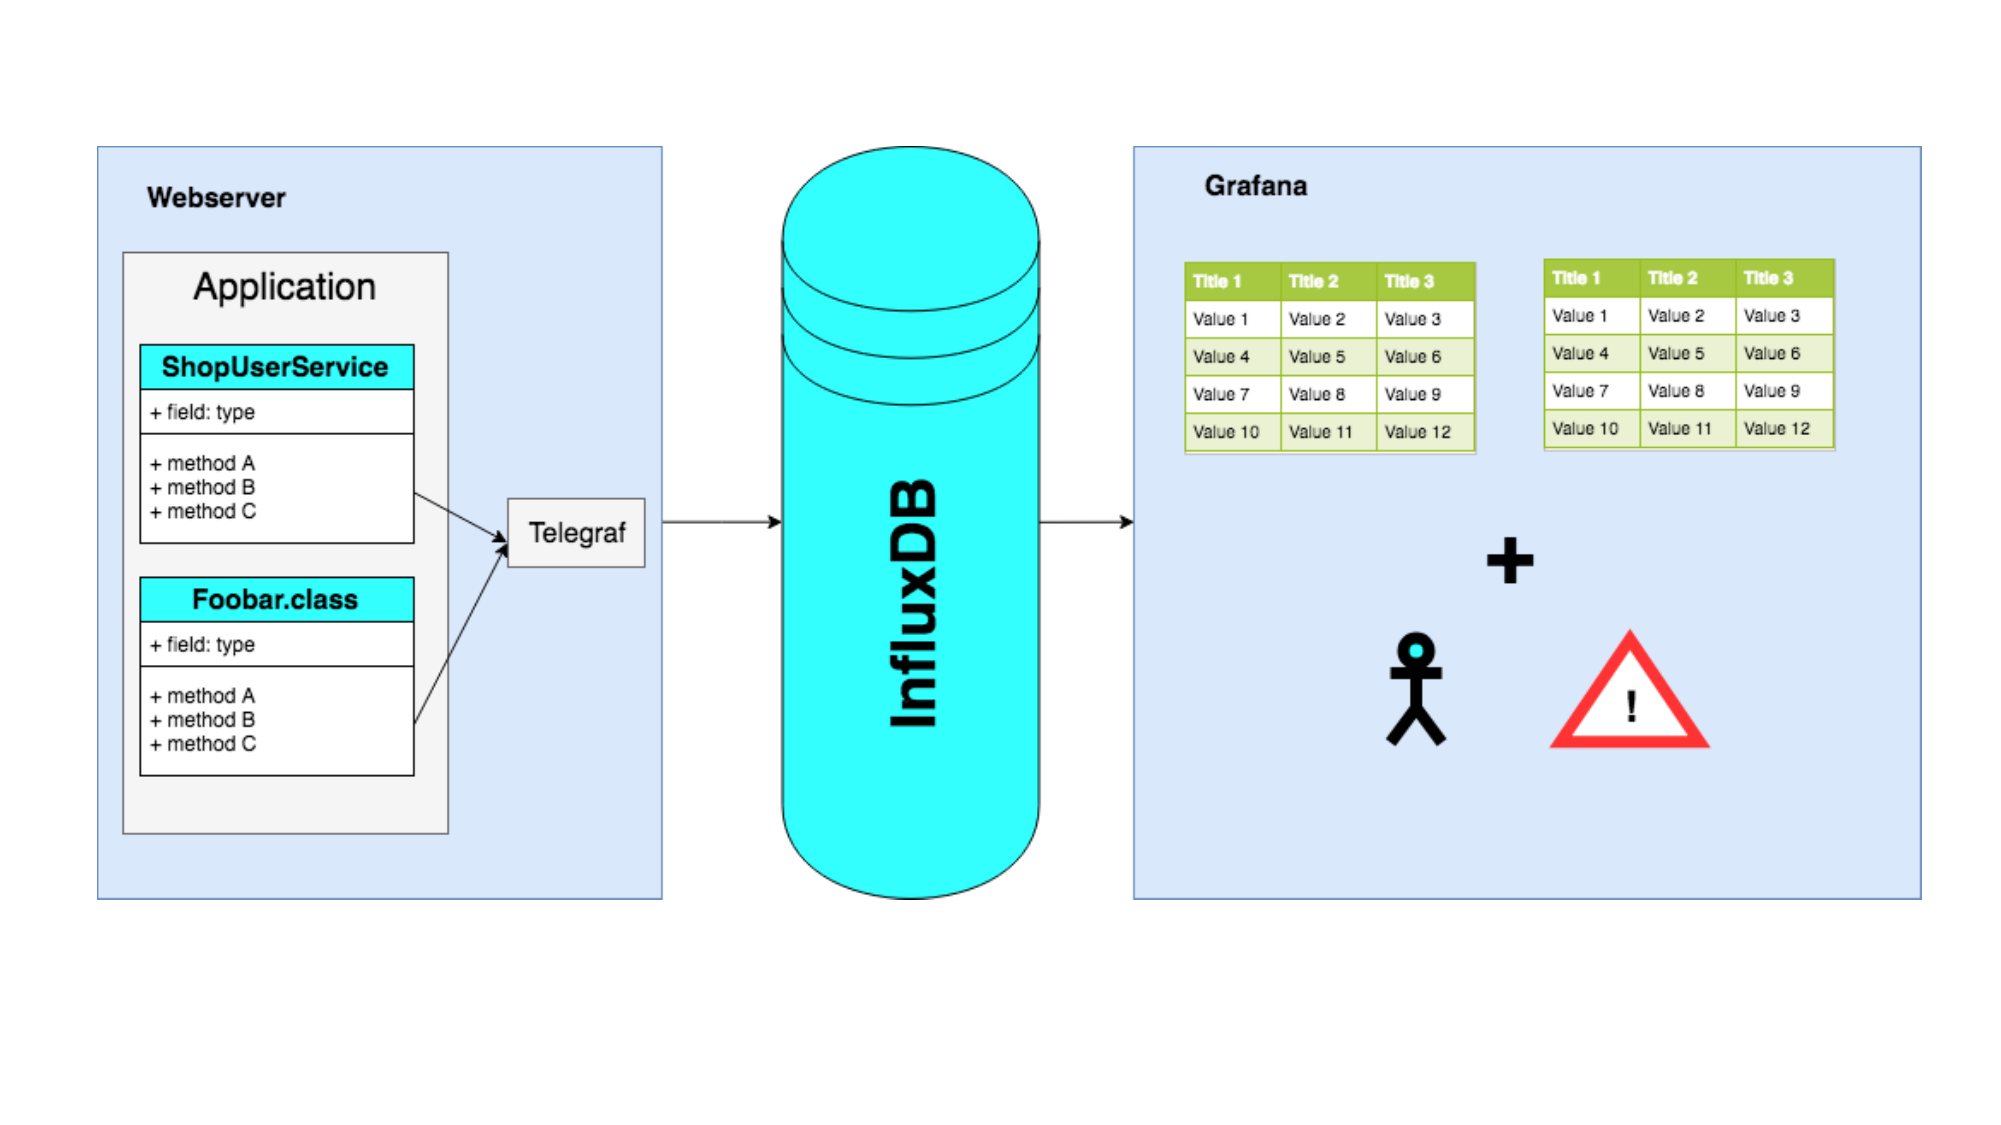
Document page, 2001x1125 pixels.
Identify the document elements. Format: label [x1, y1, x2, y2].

list [97, 146, 1922, 900]
